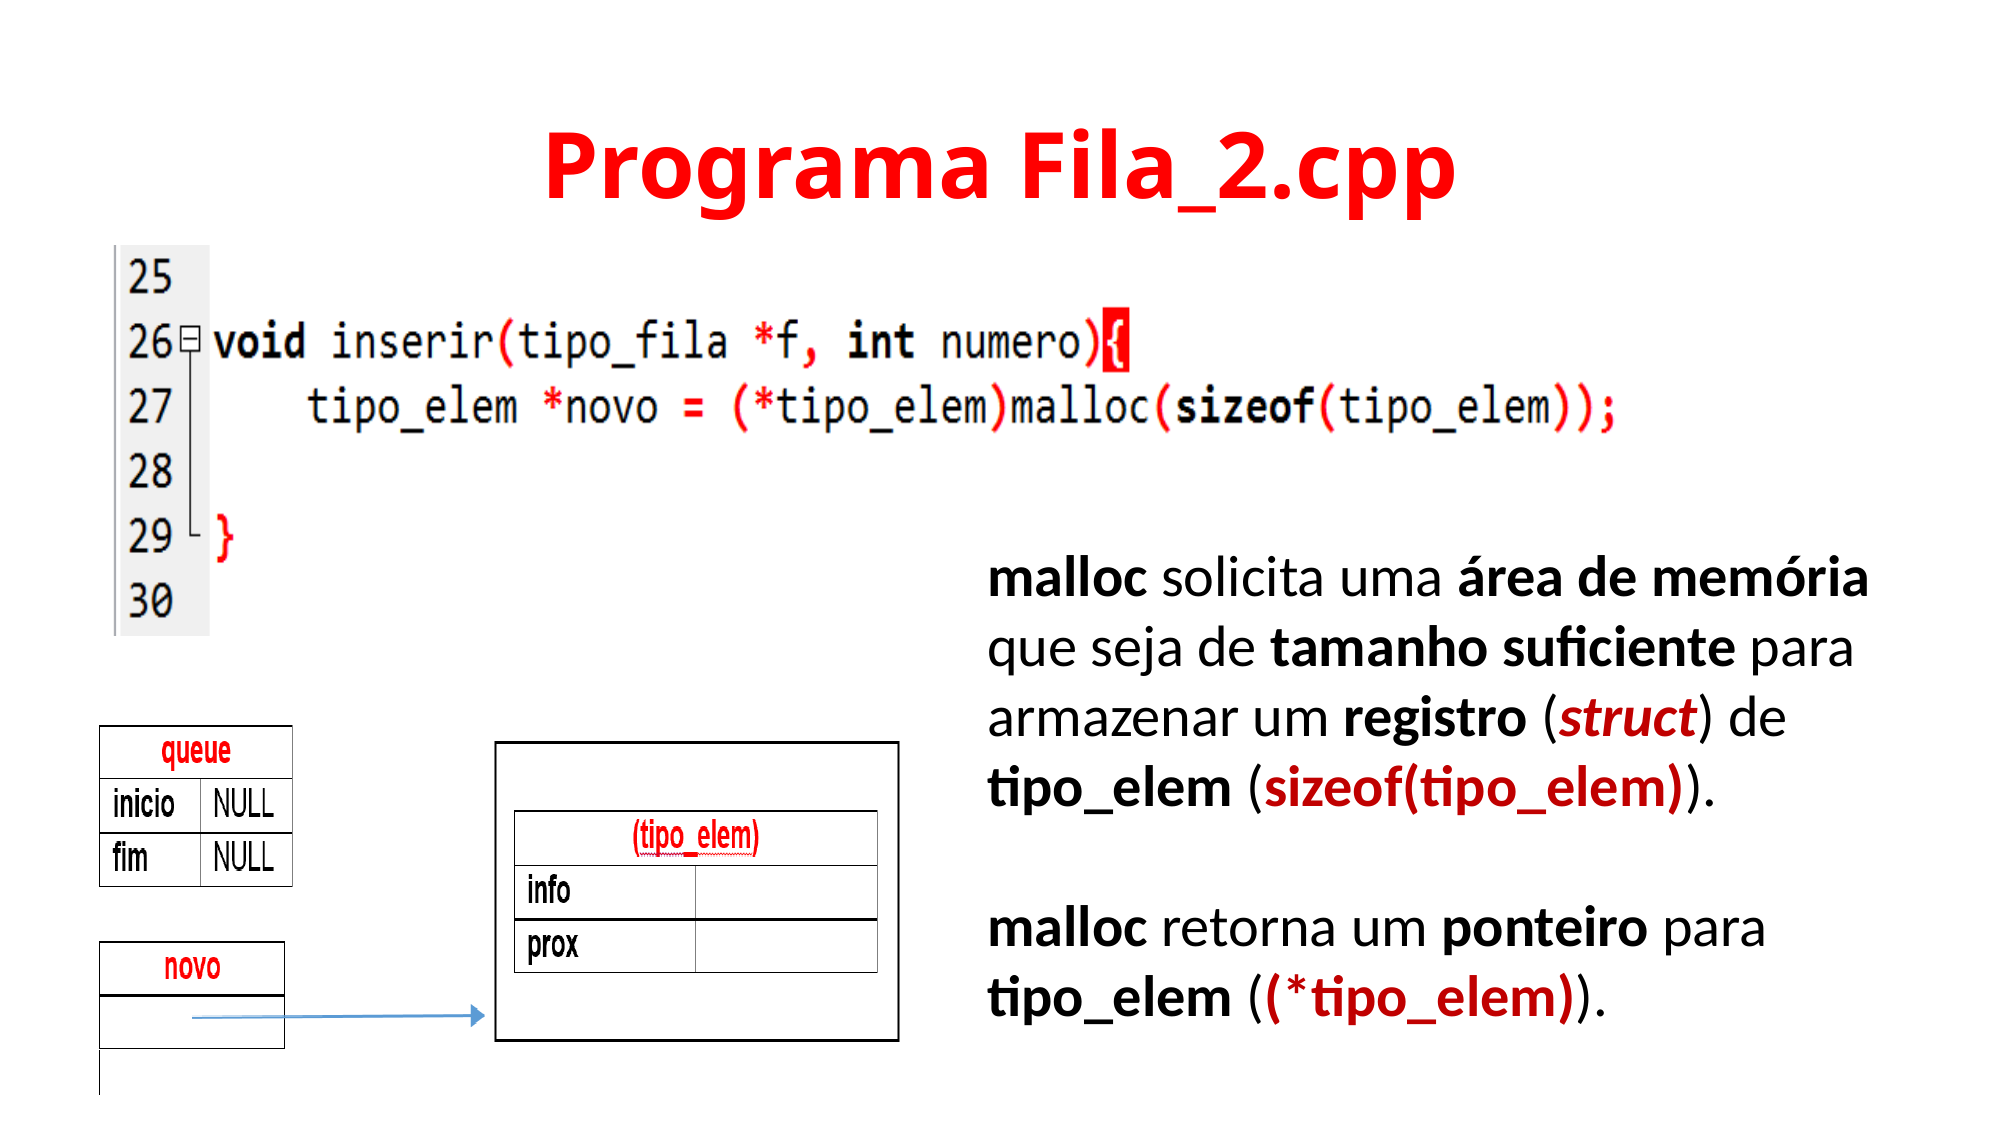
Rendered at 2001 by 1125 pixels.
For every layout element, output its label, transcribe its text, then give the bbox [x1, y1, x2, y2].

text_box malloc solicita uma área de memória que seja de tamanho suficiente para armazenar um registro (struct) de tipo_elem (sizeof(tipo_elem)). malloc retorna um ponteiro para tipo_elem ((*tipo_elem)). [972, 531, 1964, 1106]
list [113, 245, 1652, 636]
picture [86, 648, 907, 1100]
title Programa Fila_2.cpp [137, 59, 1863, 278]
